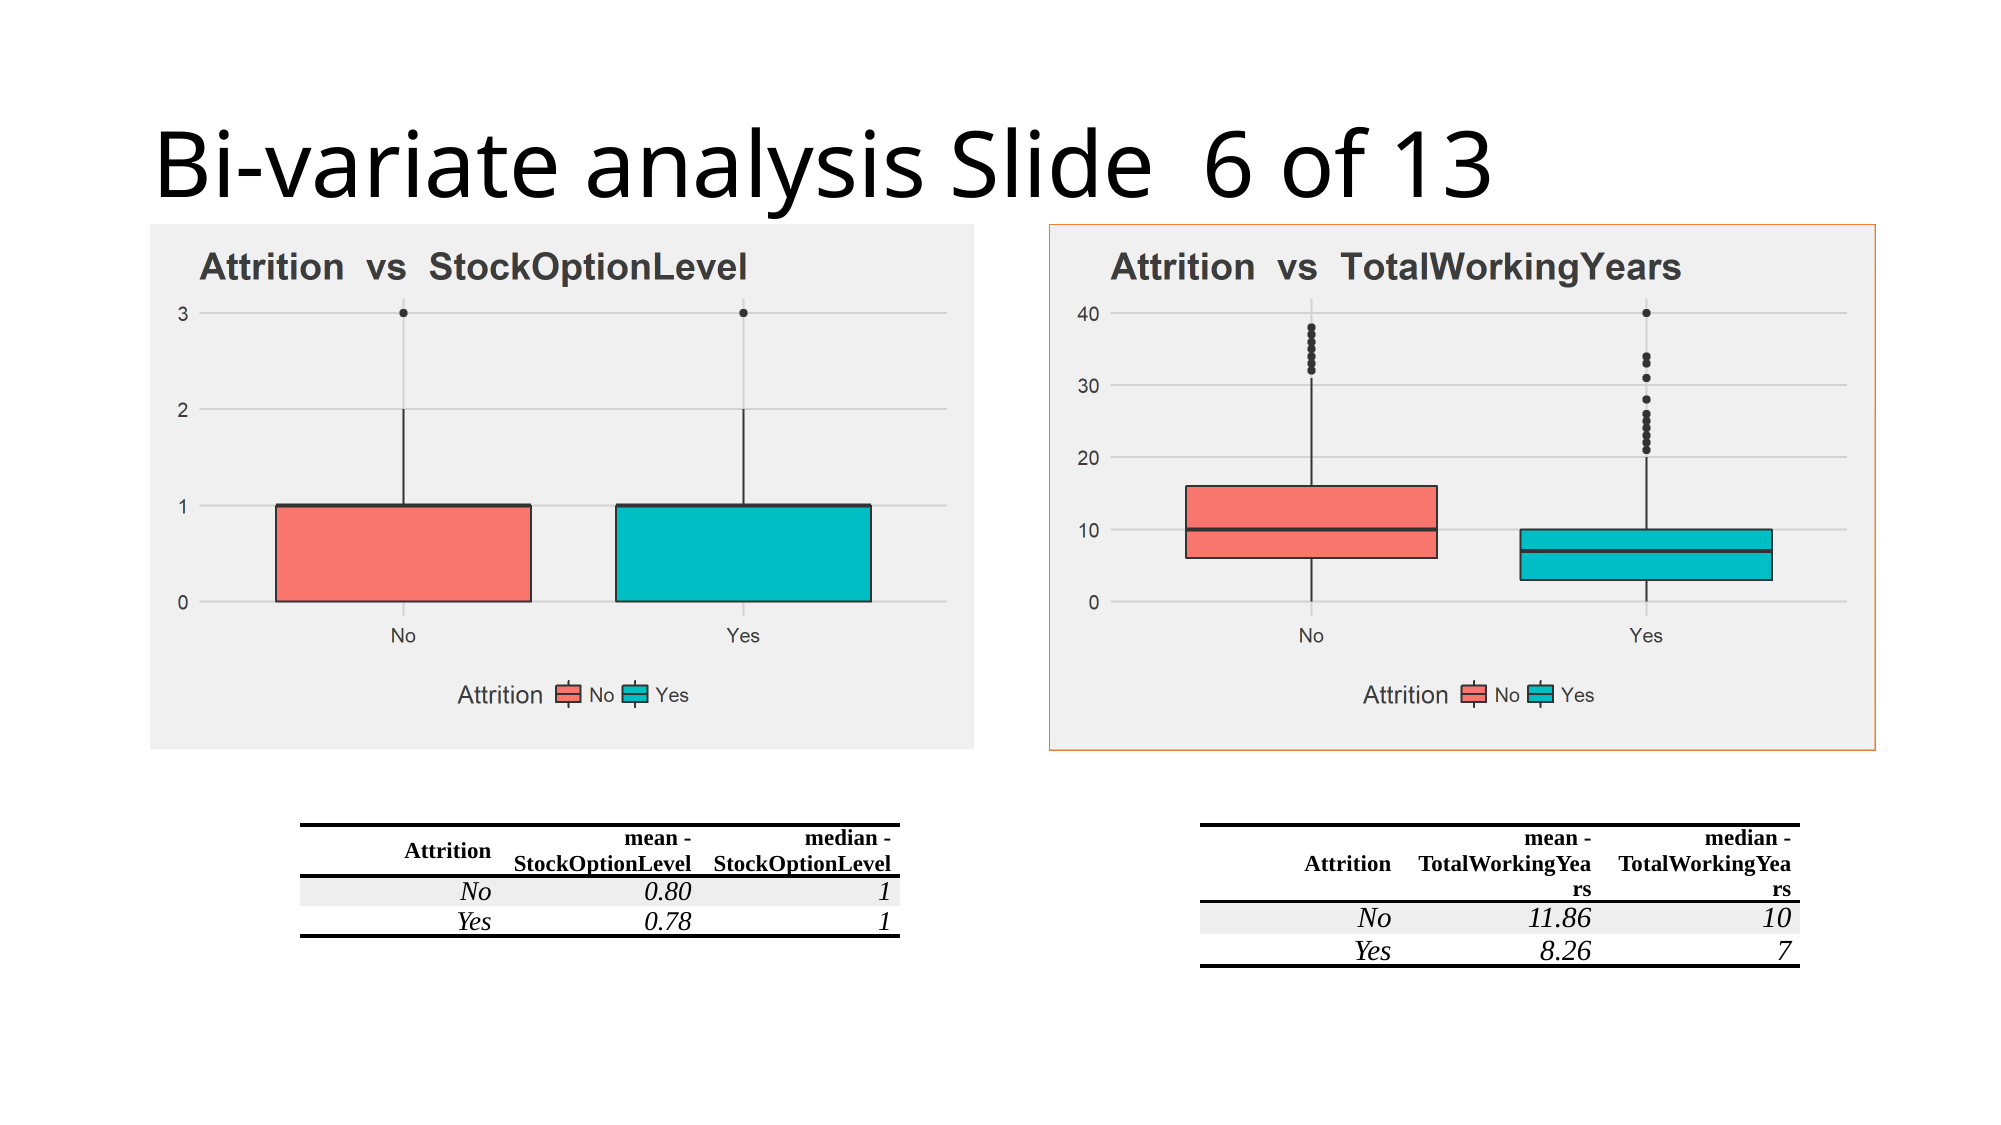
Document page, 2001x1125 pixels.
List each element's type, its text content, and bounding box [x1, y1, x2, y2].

table_cell 0.78 [500, 906, 700, 934]
table_header Attrition [300, 827, 500, 874]
table_cell 1 [700, 878, 900, 906]
table_header median - StockOptionLevel [700, 827, 900, 874]
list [149, 224, 975, 750]
table_cell No [1200, 903, 1400, 934]
table_cell 7 [1600, 934, 1800, 964]
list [1049, 224, 1875, 750]
table_header Attrition [1200, 827, 1400, 900]
table_header median - TotalWorkingYears [1600, 827, 1800, 900]
table_cell Yes [1200, 934, 1400, 964]
table_cell Yes [300, 906, 500, 934]
table_cell No [300, 878, 500, 906]
table_cell 10 [1600, 903, 1800, 934]
table_cell 8.26 [1400, 934, 1600, 964]
table_header mean - StockOptionLevel [500, 827, 700, 874]
table_cell 1 [700, 906, 900, 934]
table_cell 0.80 [500, 878, 700, 906]
table_cell 11.86 [1400, 903, 1600, 934]
title Bi-variate analysis Slide 6 of 13 [137, 59, 1863, 277]
table_header mean - TotalWorkingYears [1400, 827, 1600, 900]
